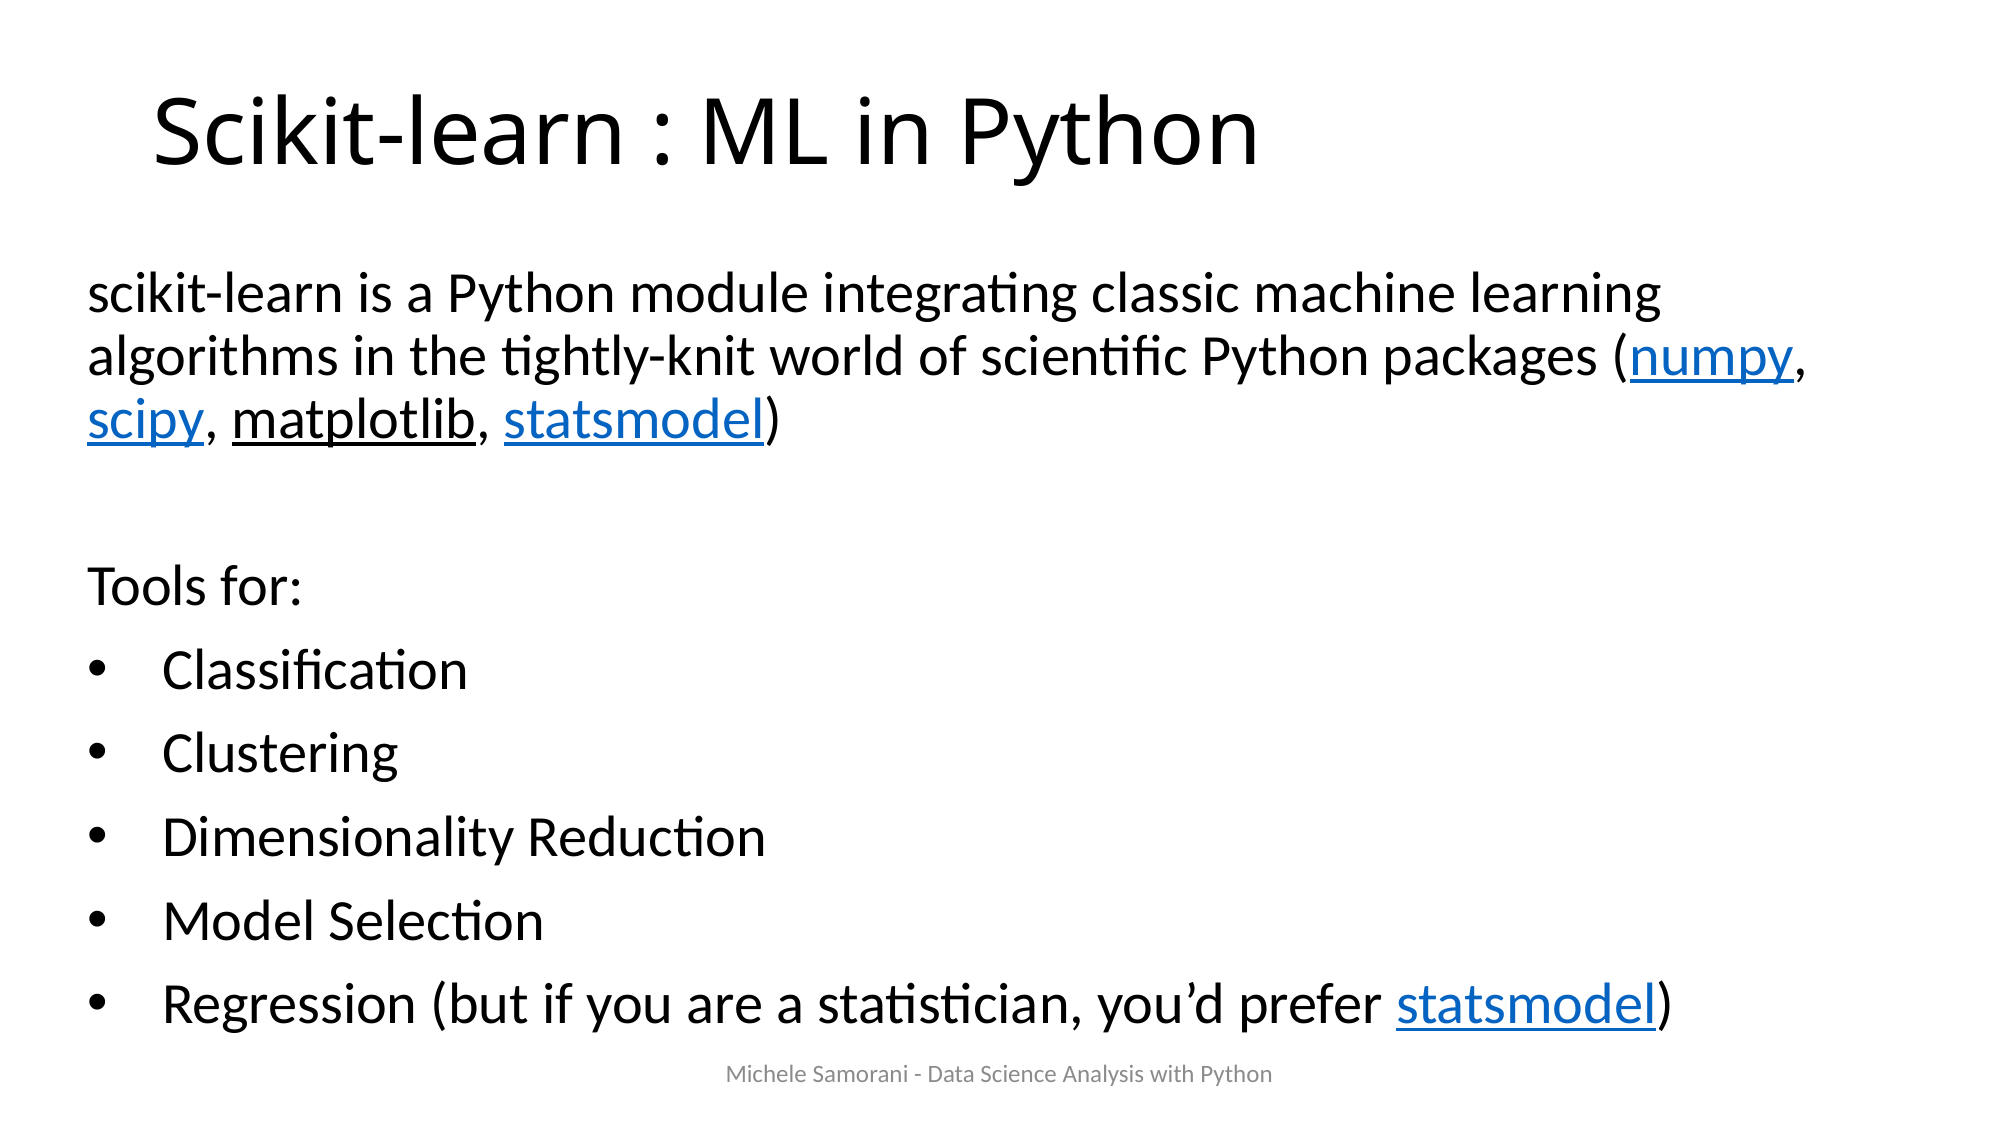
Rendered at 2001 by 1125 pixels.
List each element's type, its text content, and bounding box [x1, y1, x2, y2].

list scikit-learn is a Python module integrating classic machine learning algorithms in the tightly-knit world of scientific Python packages (numpy, scipy, matplotlib, statsmodel) Tools for: Classification Clustering Dimensionality Reduction Model Selection Regression (but if you are a statistician, you’d prefer statsmodel) [53, 254, 1863, 1081]
title Scikit-learn : ML in Python [137, 26, 1863, 244]
footer Michele Samorani - Data Science Analysis with Python [662, 1042, 1338, 1103]
